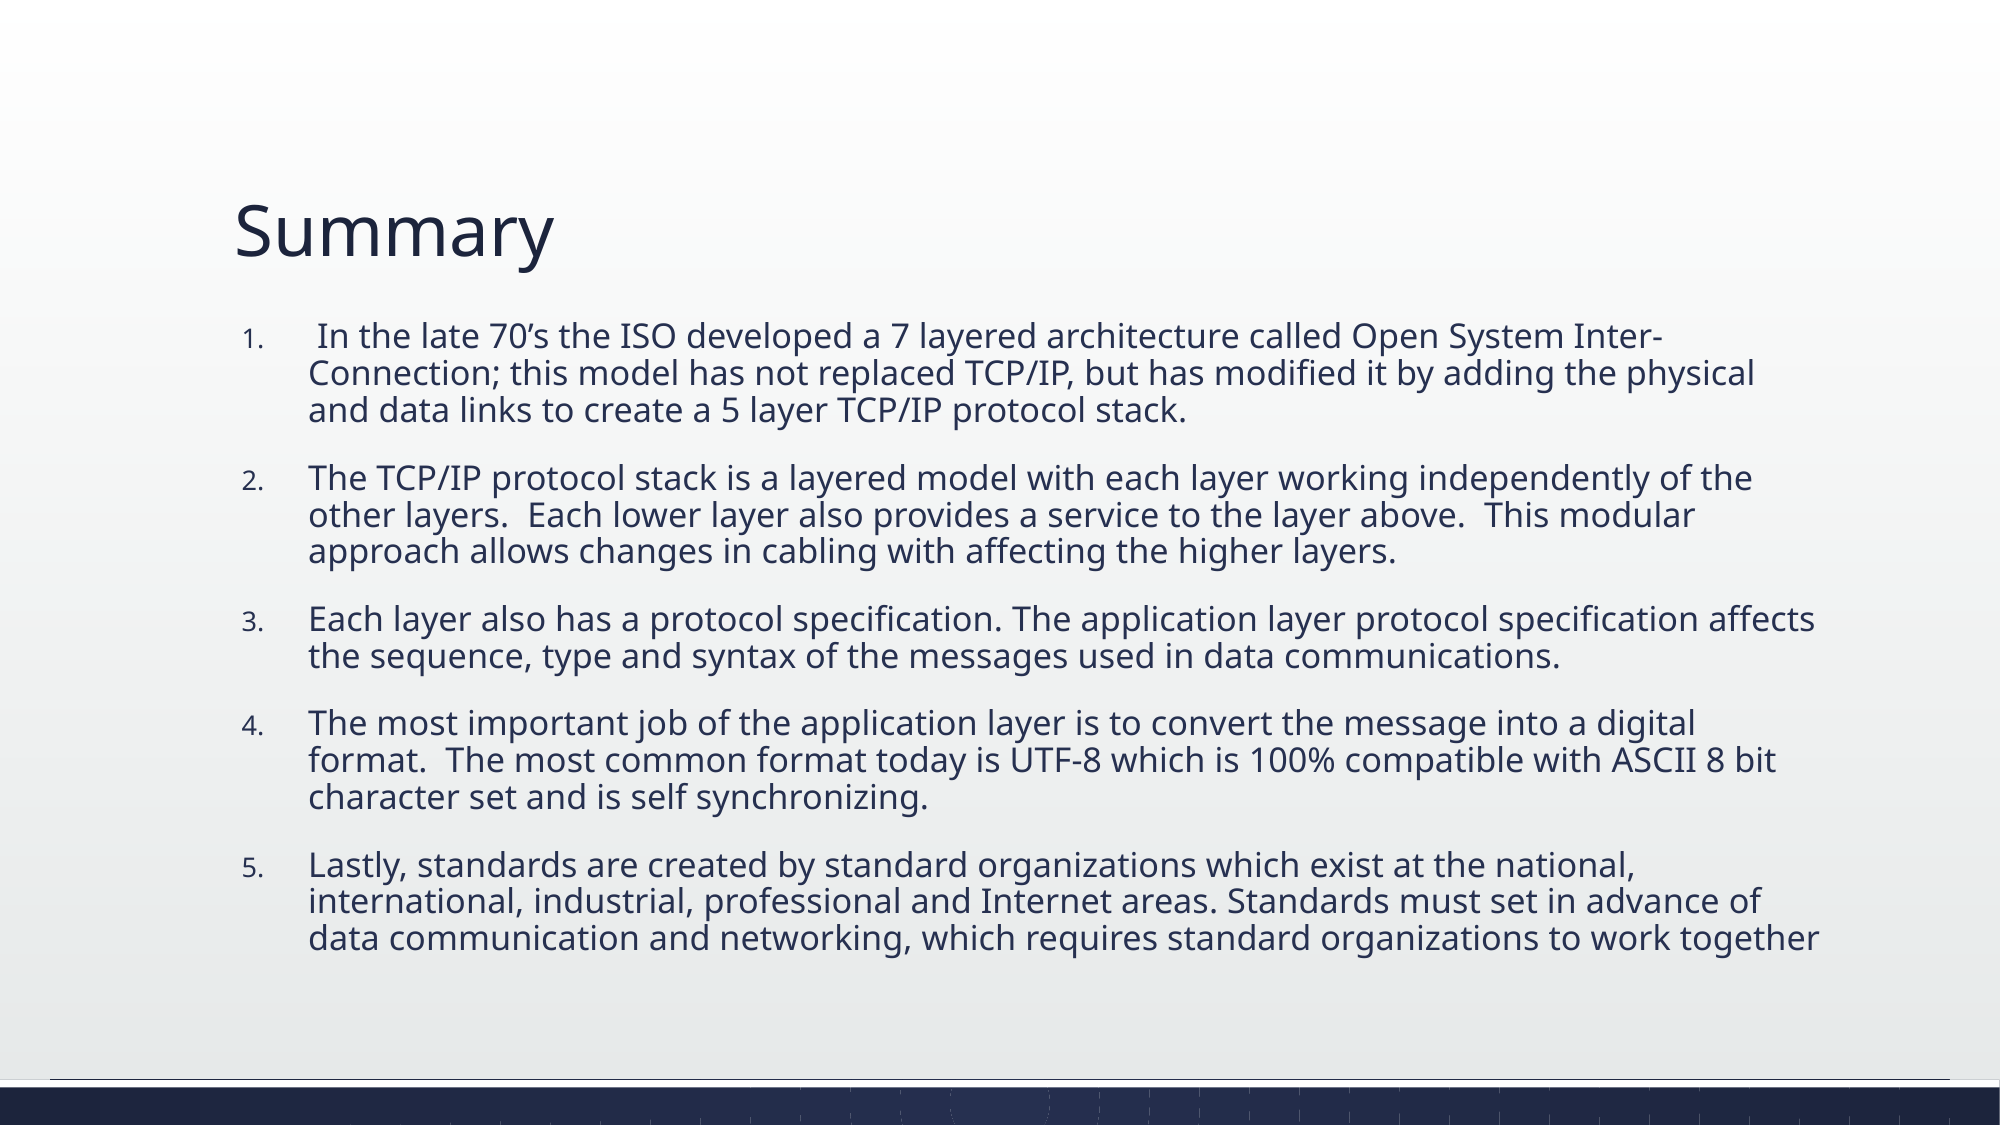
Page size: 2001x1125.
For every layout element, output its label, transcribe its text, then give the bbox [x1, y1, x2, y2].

list In the late 70’s the ISO developed a 7 layered architecture called Open System Inter-Connection; this model has not replaced TCP/IP, but has modified it by adding the physical and data links to create a 5 layer TCP/IP protocol stack. The TCP/IP protocol stack is a layered model with each layer working independently of the other layers. Each lower layer also provides a service to the layer above. This modular approach allows changes in cabling with affecting the higher layers. Each layer also has a protocol specification. The application layer protocol specification affects the sequence, type and syntax of the messages used in data communications. The most important job of the application layer is to convert the message into a digital format. The most common format today is UTF-8 which is 100% compatible with ASCII 8 bit character set and is self synchronizing. Lastly, standards are created by standard organizations which exist at the national, international, industrial, professional and Internet areas. Standards must set in advance of data communication and networking, which requires standard organizations to work together [219, 311, 1839, 989]
title Summary [219, 76, 1780, 279]
